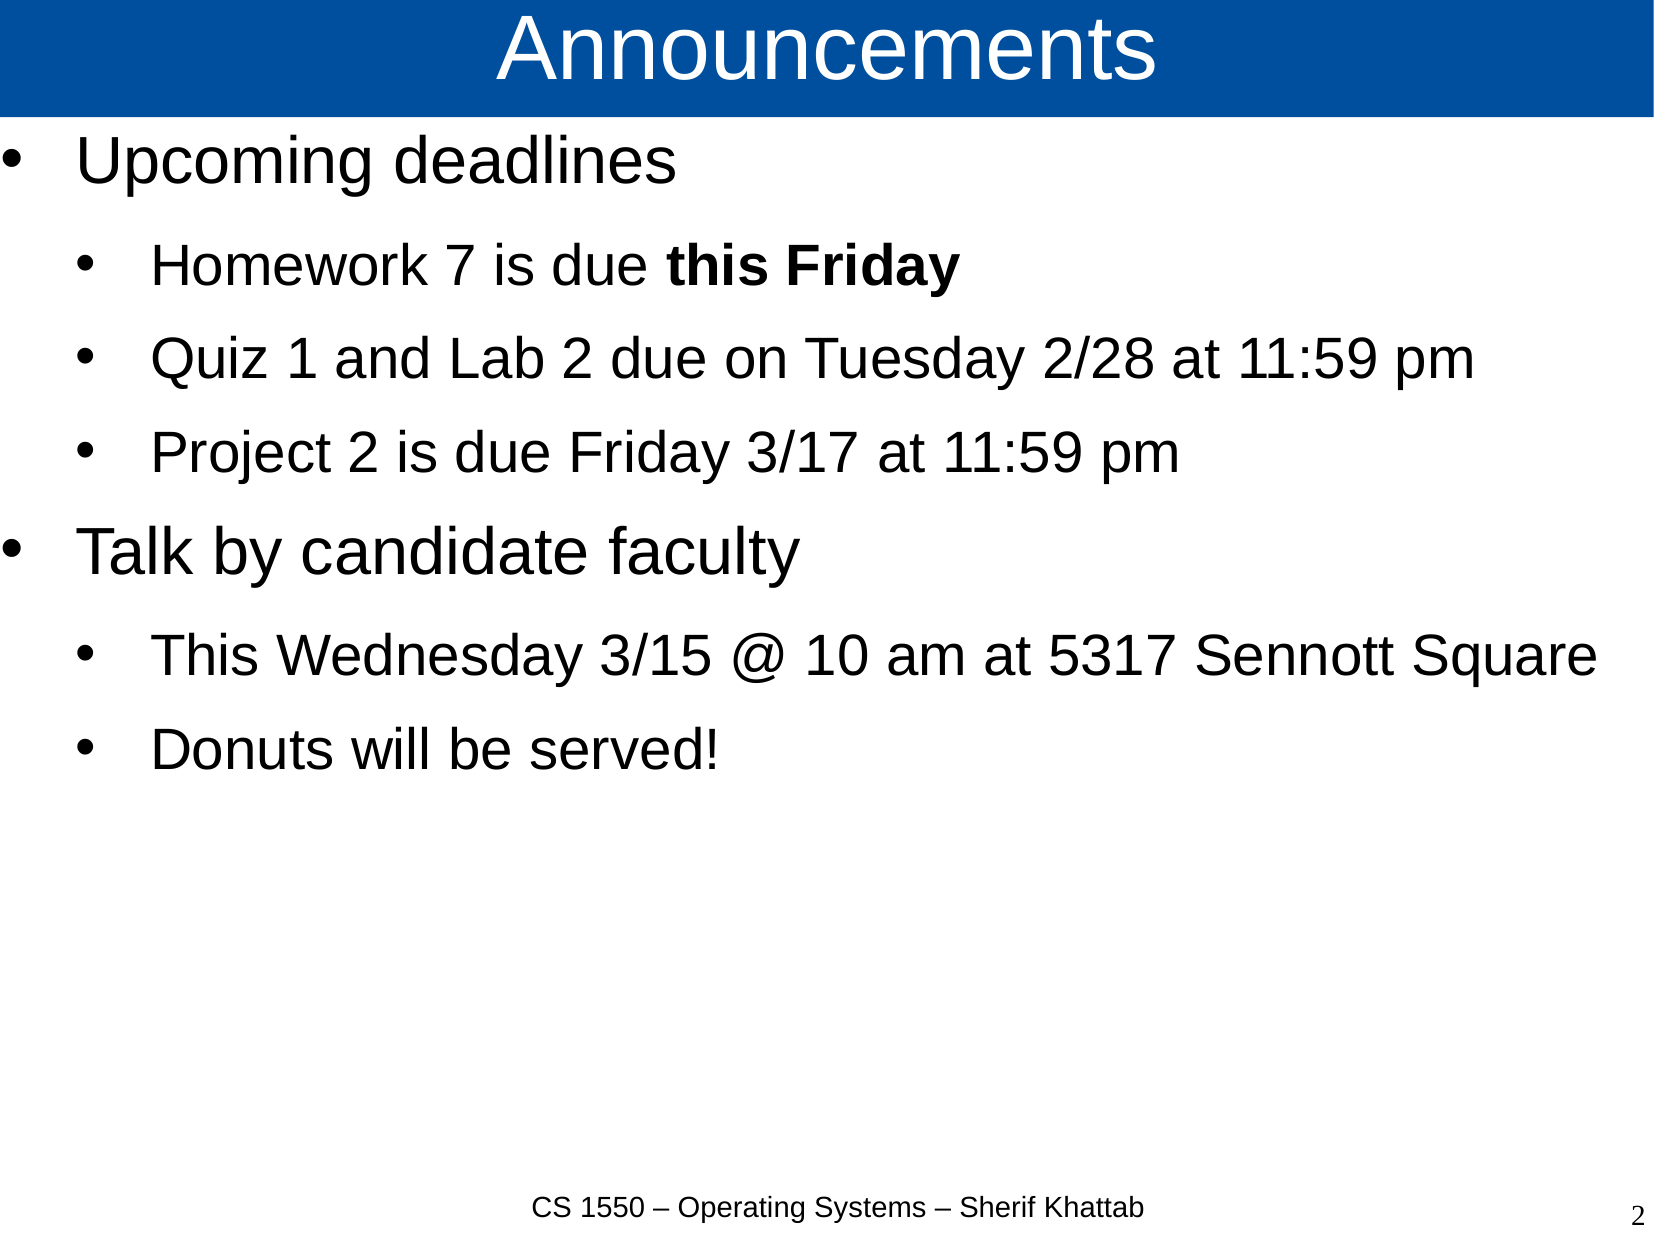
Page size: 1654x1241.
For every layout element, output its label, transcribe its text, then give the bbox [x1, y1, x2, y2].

slide_number 2 [1265, 1198, 1647, 1241]
title Announcements [0, 0, 1654, 117]
footer CS 1550 – Operating Systems – Sherif Khattab [460, 1190, 1217, 1241]
list Upcoming deadlines Homework 7 is due this Friday Quiz 1 and Lab 2 due on Tuesday 2/28 at 11:59 pm Project 2 is due Friday 3/17 at 11:59 pm Talk by candidate faculty This Wednesday 3/15 @ 10 am at 5317 Sennott Square Donuts will be served! [0, 117, 1654, 1195]
